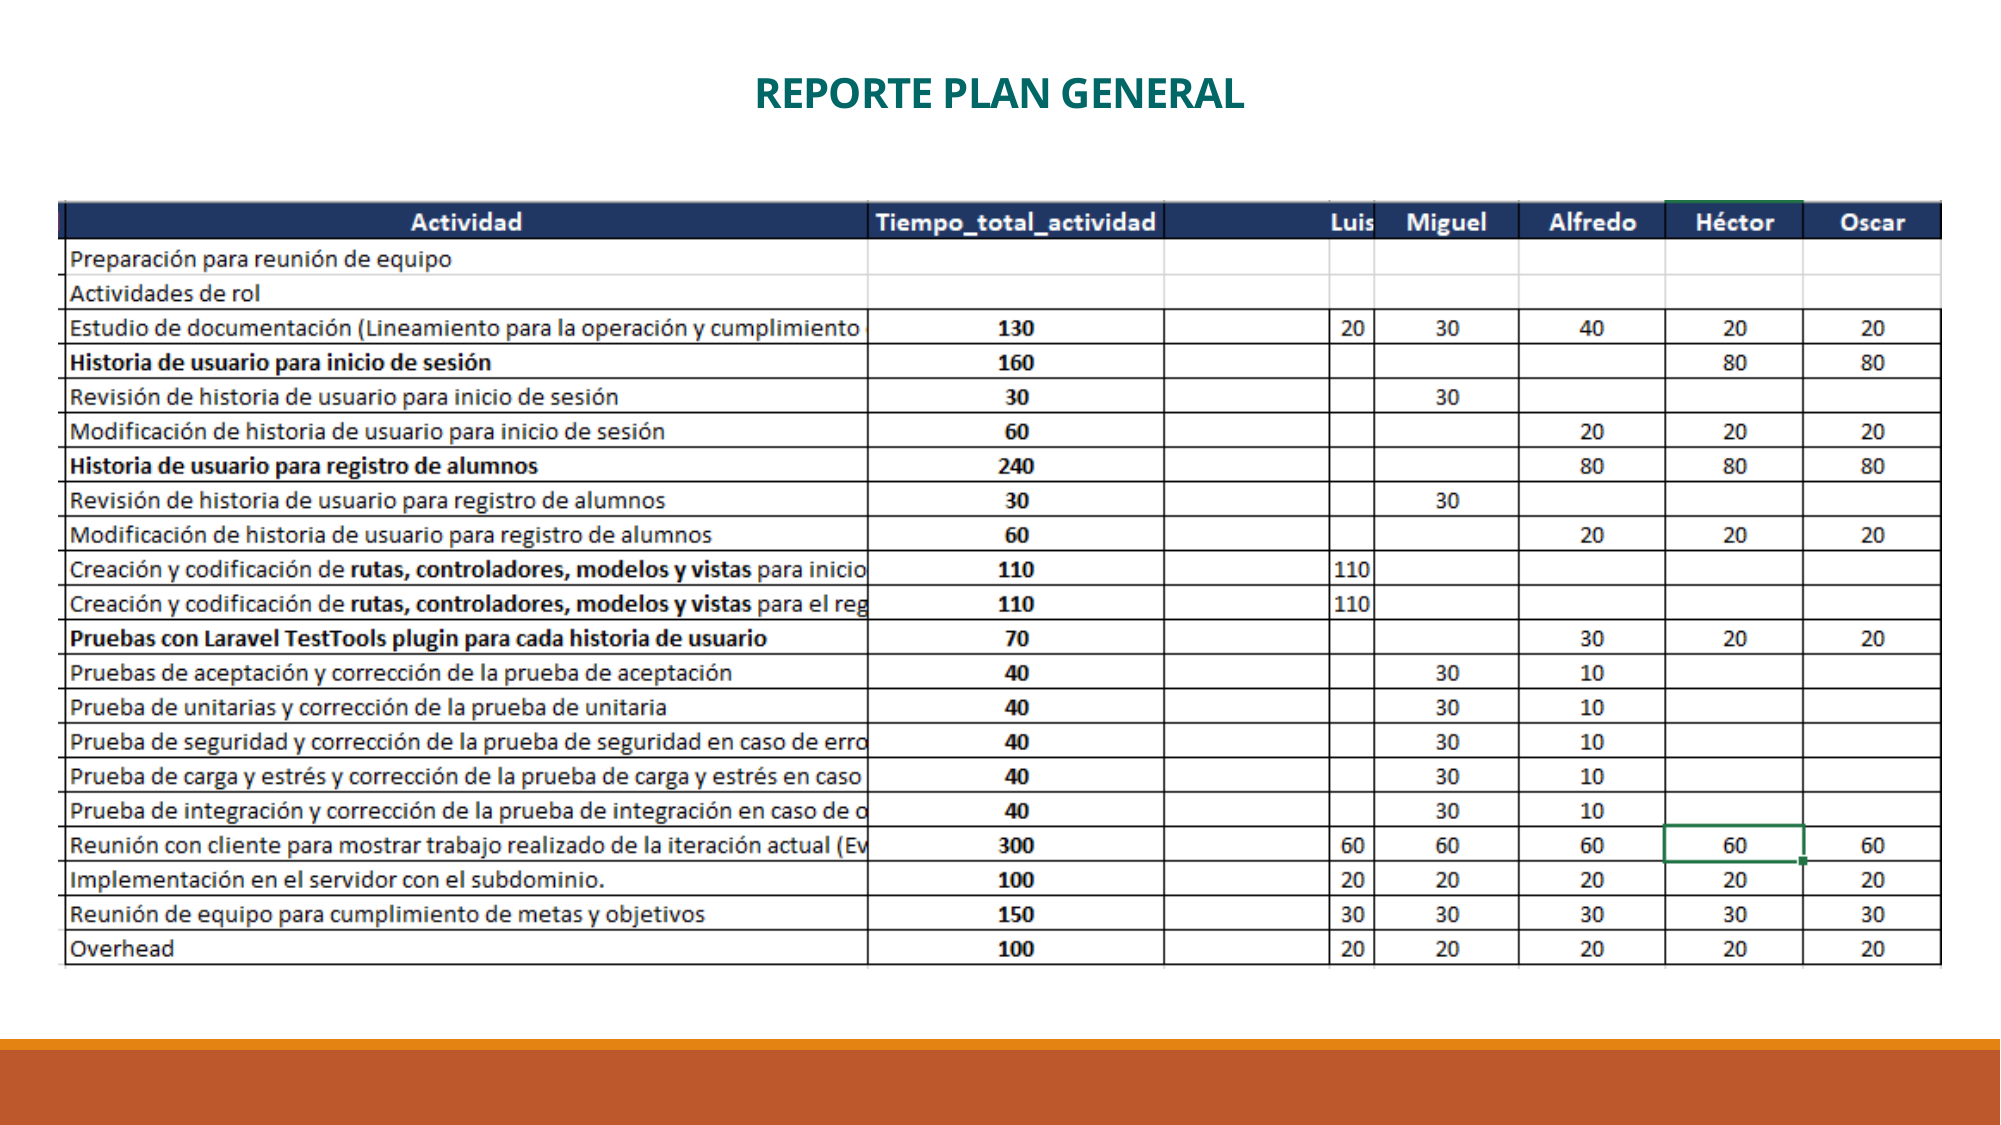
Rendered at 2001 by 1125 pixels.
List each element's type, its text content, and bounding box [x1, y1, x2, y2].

picture [57, 199, 1943, 969]
title REPORTE PLAN GENERAL [0, 29, 2000, 125]
